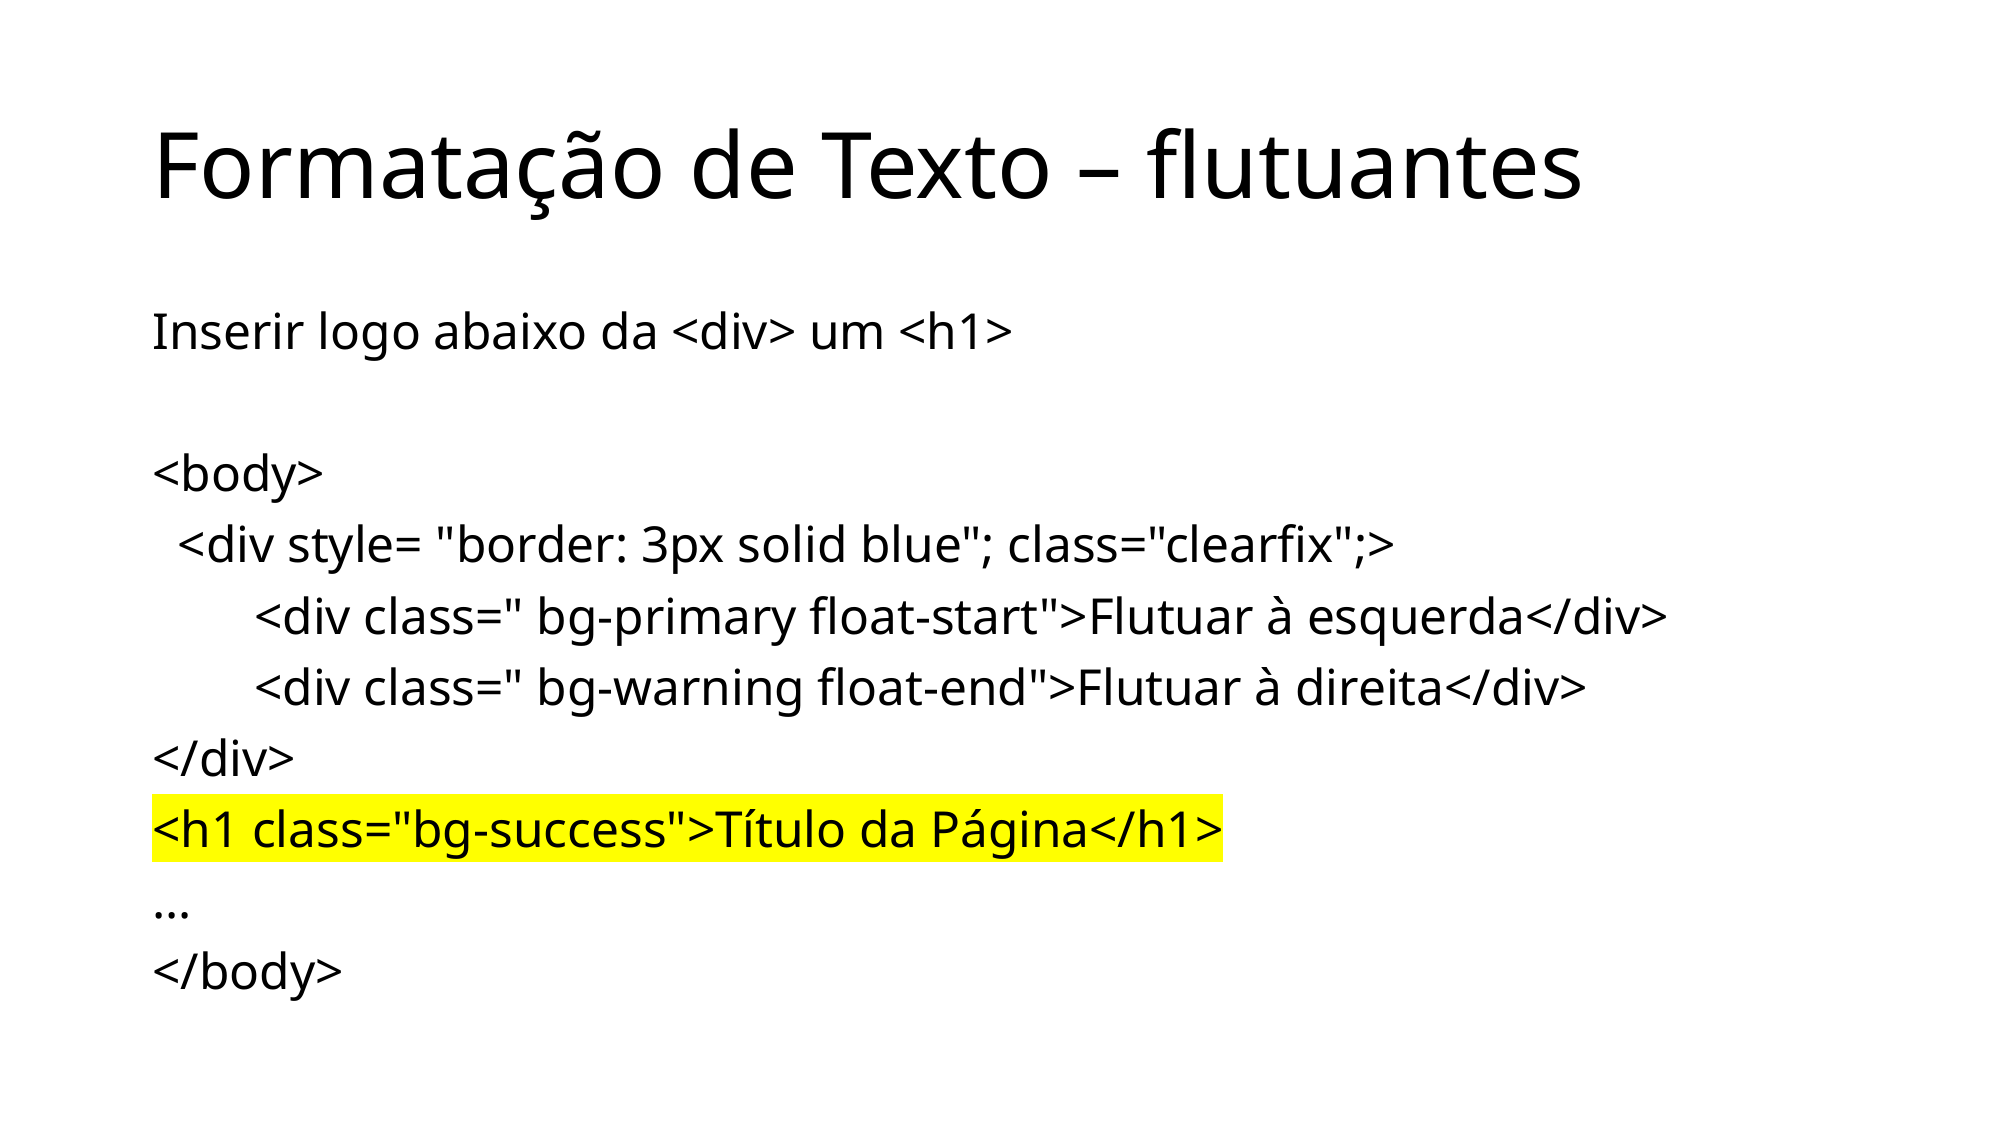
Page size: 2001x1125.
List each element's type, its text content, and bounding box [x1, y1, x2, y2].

title Formatação de Texto – flutuantes [137, 59, 1863, 278]
list Inserir logo abaixo da <div> um <h1> <body> <div style= "border: 3px solid blue"; class="clearfix";> <div class=" bg-primary float-start">Flutuar à esquerda</div> <div class=" bg-warning float-end">Flutuar à direita</div> </div> <h1 class="bg-success">Título da Página</h1> … </body> [137, 299, 1863, 1014]
